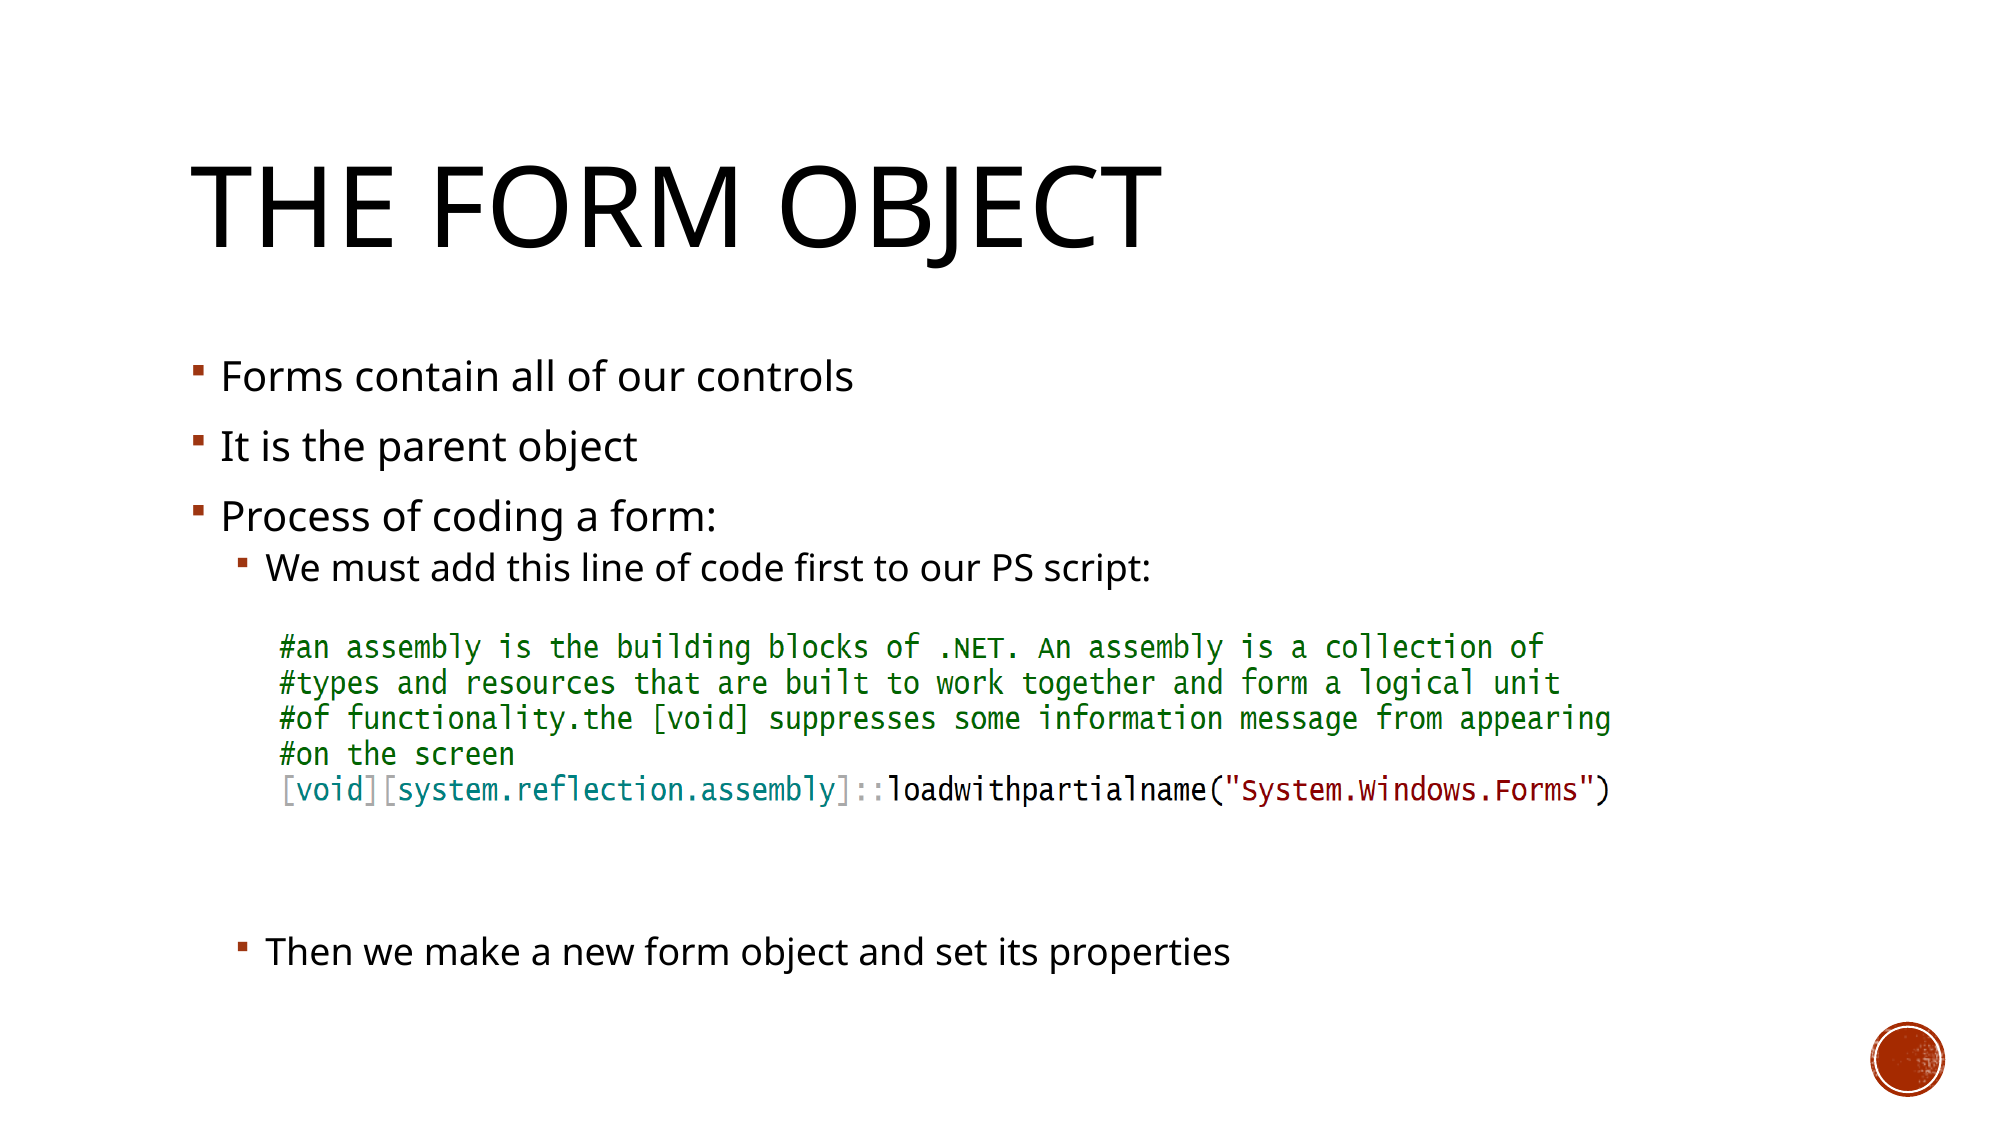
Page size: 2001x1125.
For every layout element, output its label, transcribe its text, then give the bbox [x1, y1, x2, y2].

picture [250, 628, 1621, 823]
list Forms contain all of our controls It is the parent object Process of coding a form: We must add this line of code first to our PS script: Then we make a new form object and set its properties [175, 348, 1826, 1013]
title The form object [175, 79, 1826, 344]
